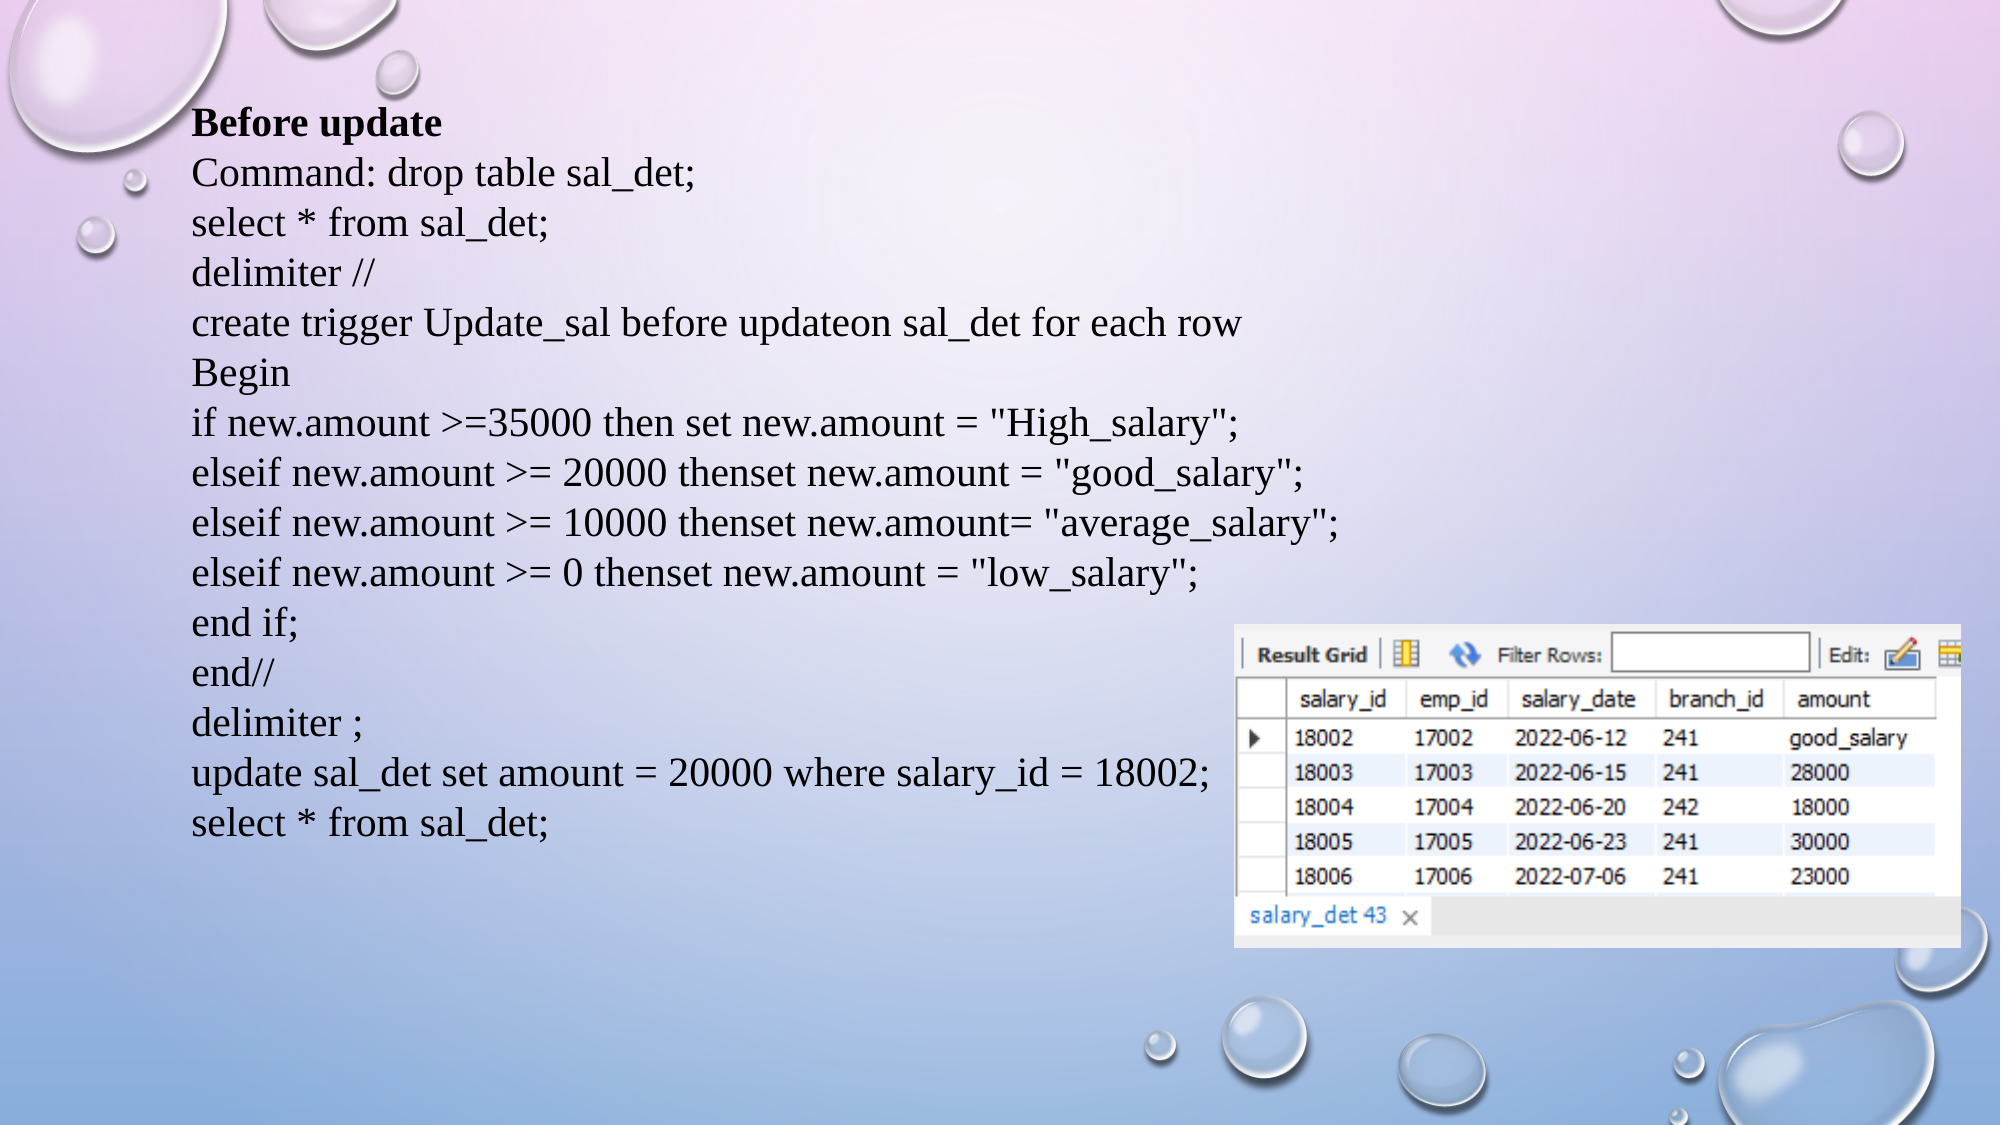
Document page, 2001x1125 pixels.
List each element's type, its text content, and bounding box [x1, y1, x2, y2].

text_box Before update Command: drop table sal_det; select * from sal_det; delimiter // create trigger Update_sal before updateon sal_det for each row Begin if new.amount >=35000 then set new.amount = "High_salary"; elseif new.amount >= 20000 thenset new.amount = "good_salary"; elseif new.amount >= 10000 thenset new.amount= "average_salary"; elseif new.amount >= 0 thenset new.amount = "low_salary"; end if; end// delimiter ; update sal_det set amount = 20000 where salary_id = 18002; select * from sal_det; [176, 86, 1961, 852]
picture [0, 0, 2000, 1125]
